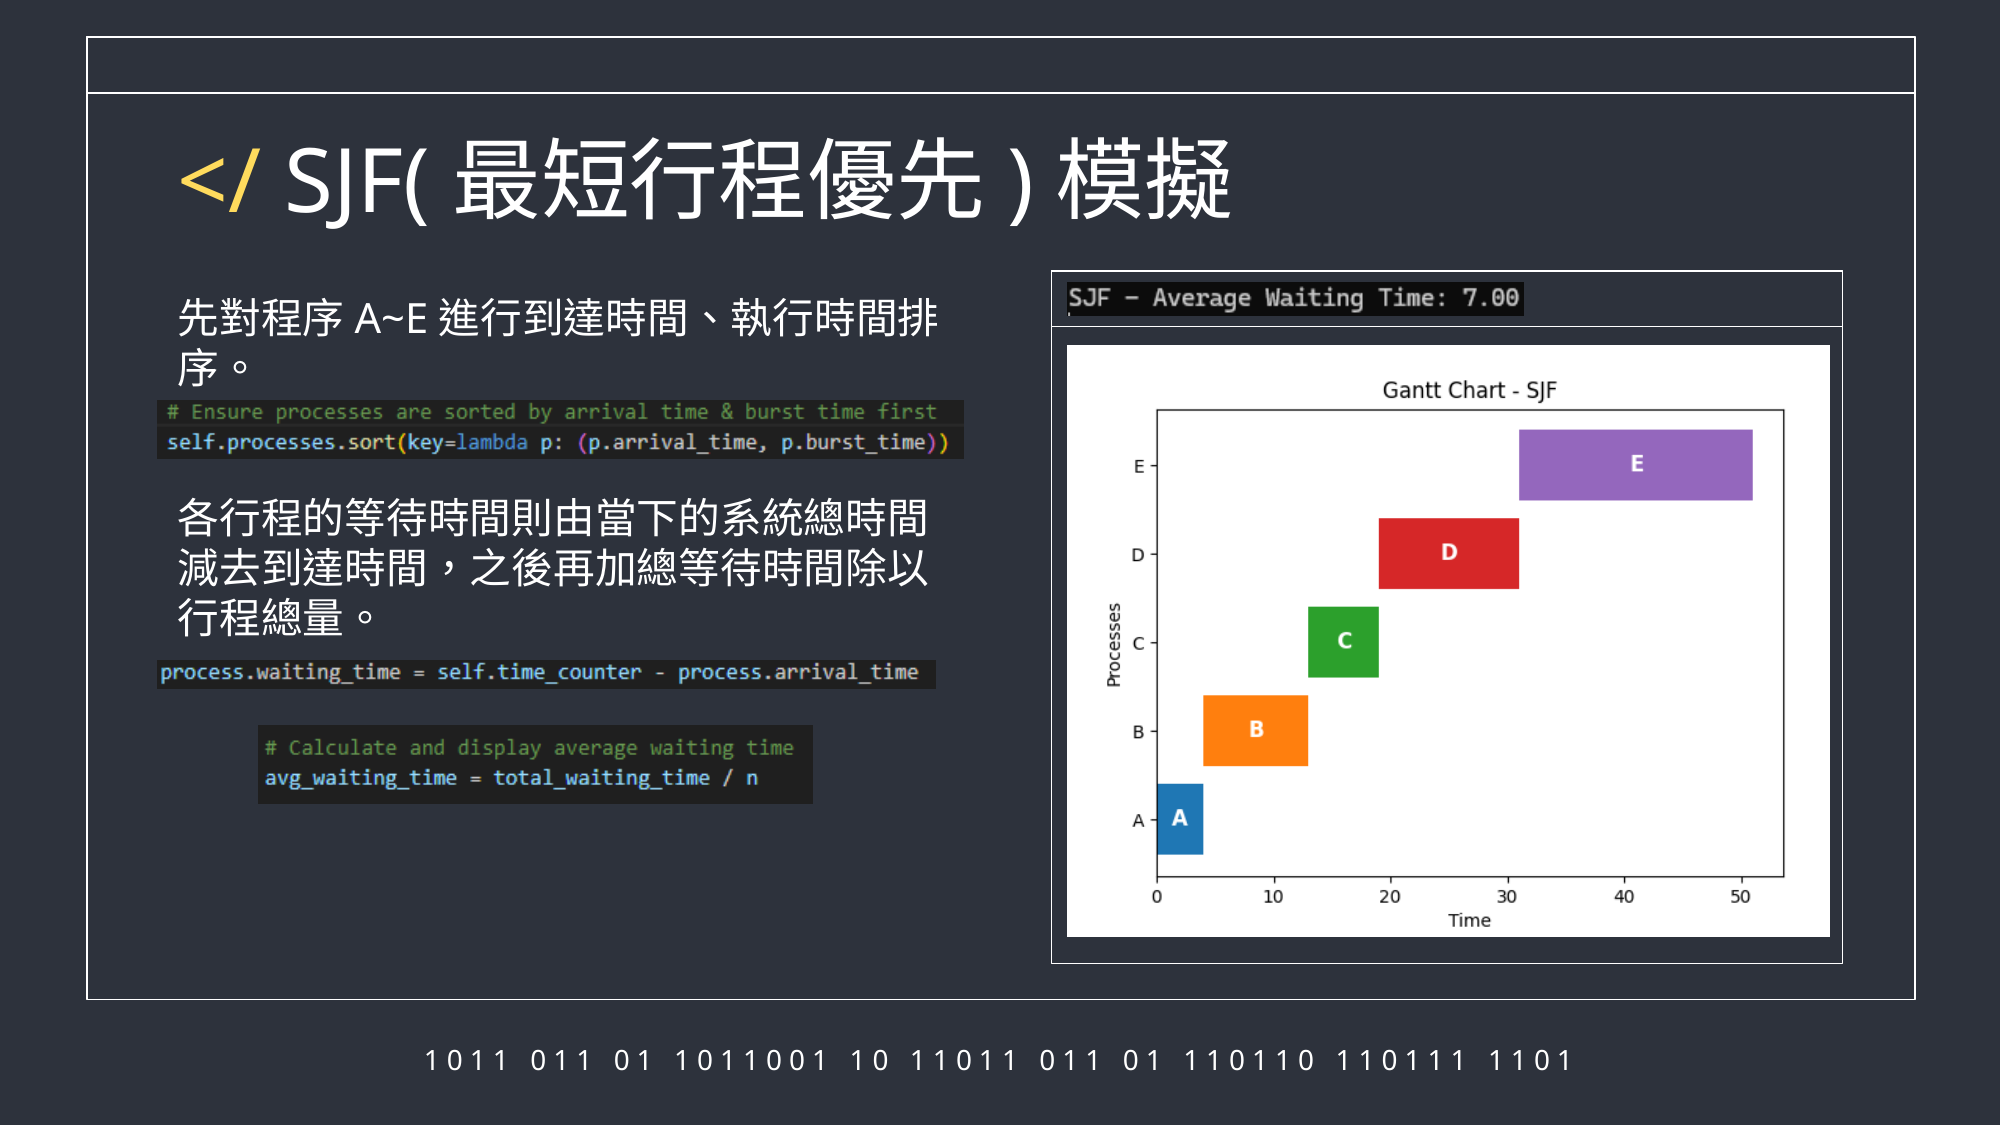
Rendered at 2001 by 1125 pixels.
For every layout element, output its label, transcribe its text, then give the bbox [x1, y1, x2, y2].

list 先對程序A~E進行到達時間、執行時間排序。 各行程的等待時間則由當下的系統總時間減去到達時間，之後再加總等待時間除以行程總量。 [157, 272, 966, 400]
list 先對程序A~E進行到達時間、執行時間排序。 各行程的等待時間則由當下的系統總時間減去到達時間，之後再加總等待時間除以行程總量。 [157, 466, 966, 919]
picture [257, 725, 813, 804]
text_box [1051, 270, 1843, 964]
picture [1067, 345, 1830, 937]
picture [157, 659, 936, 689]
picture [1066, 282, 1524, 316]
picture [157, 400, 964, 459]
title </ SJF(最短行程優先)模擬 [157, 103, 1843, 226]
